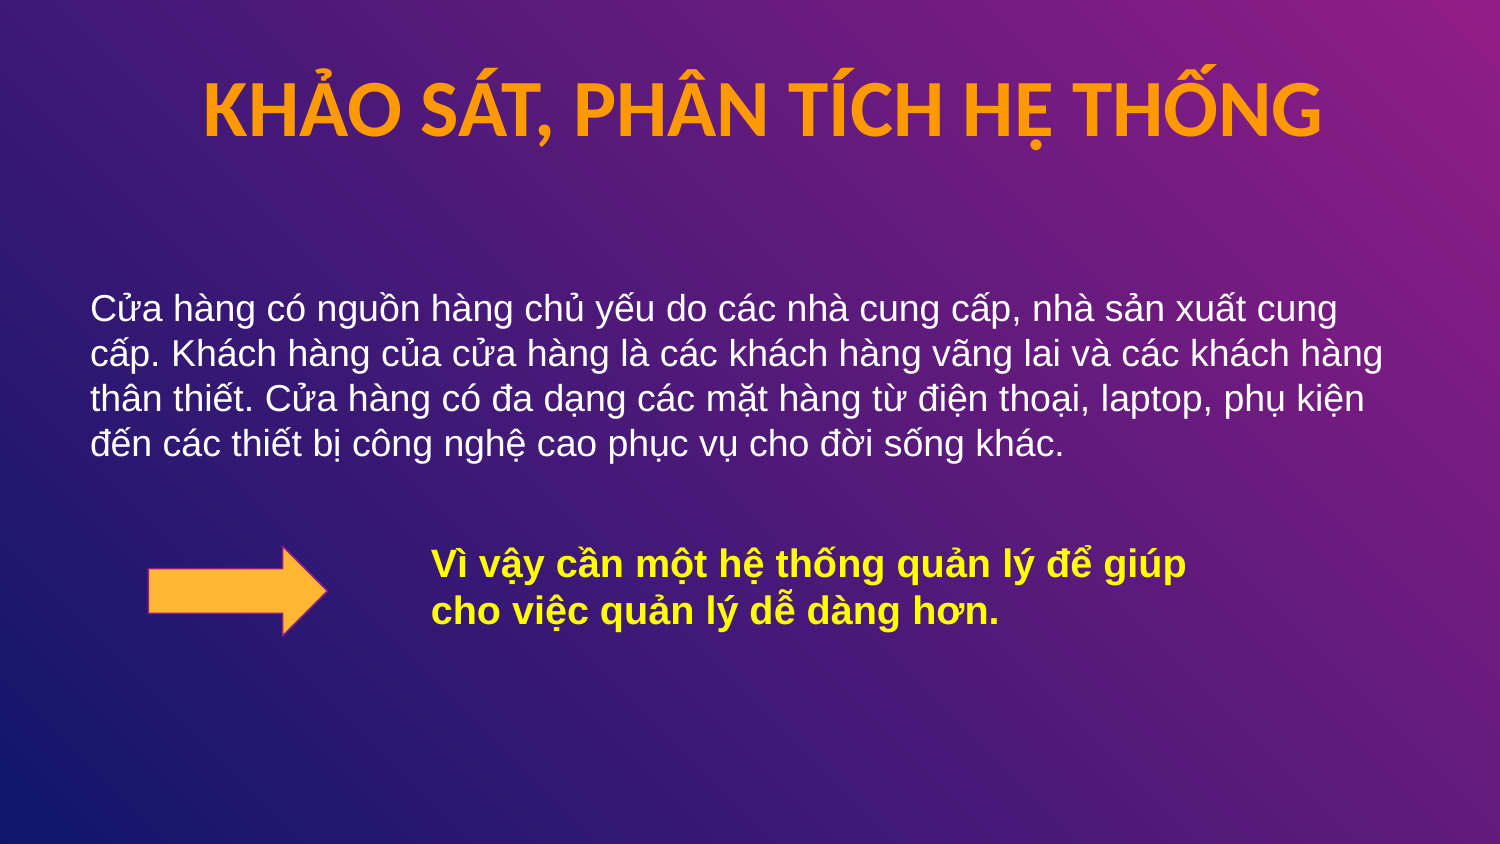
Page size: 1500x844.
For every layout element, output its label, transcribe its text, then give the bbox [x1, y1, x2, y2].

text_box Vì vậy cần một hệ thống quản lý để giúp cho việc quản lý dễ dàng hơn. [415, 522, 1272, 683]
text_box [148, 546, 328, 636]
list Cửa hàng có nguồn hàng chủ yếu do các nhà cung cấp, nhà sản xuất cung cấp. Khách hàng của cửa hàng là các khách hàng vãng lai và các khách hàng thân thiết. Cửa hàng có đa dạng các mặt hàng từ điện thoại, laptop, phụ kiện đến các thiết bị công nghệ cao phục vụ cho đời sống khác. [75, 276, 1425, 810]
title KHẢO SÁT, PHÂN TÍCH HỆ THỐNG [75, 33, 1454, 175]
